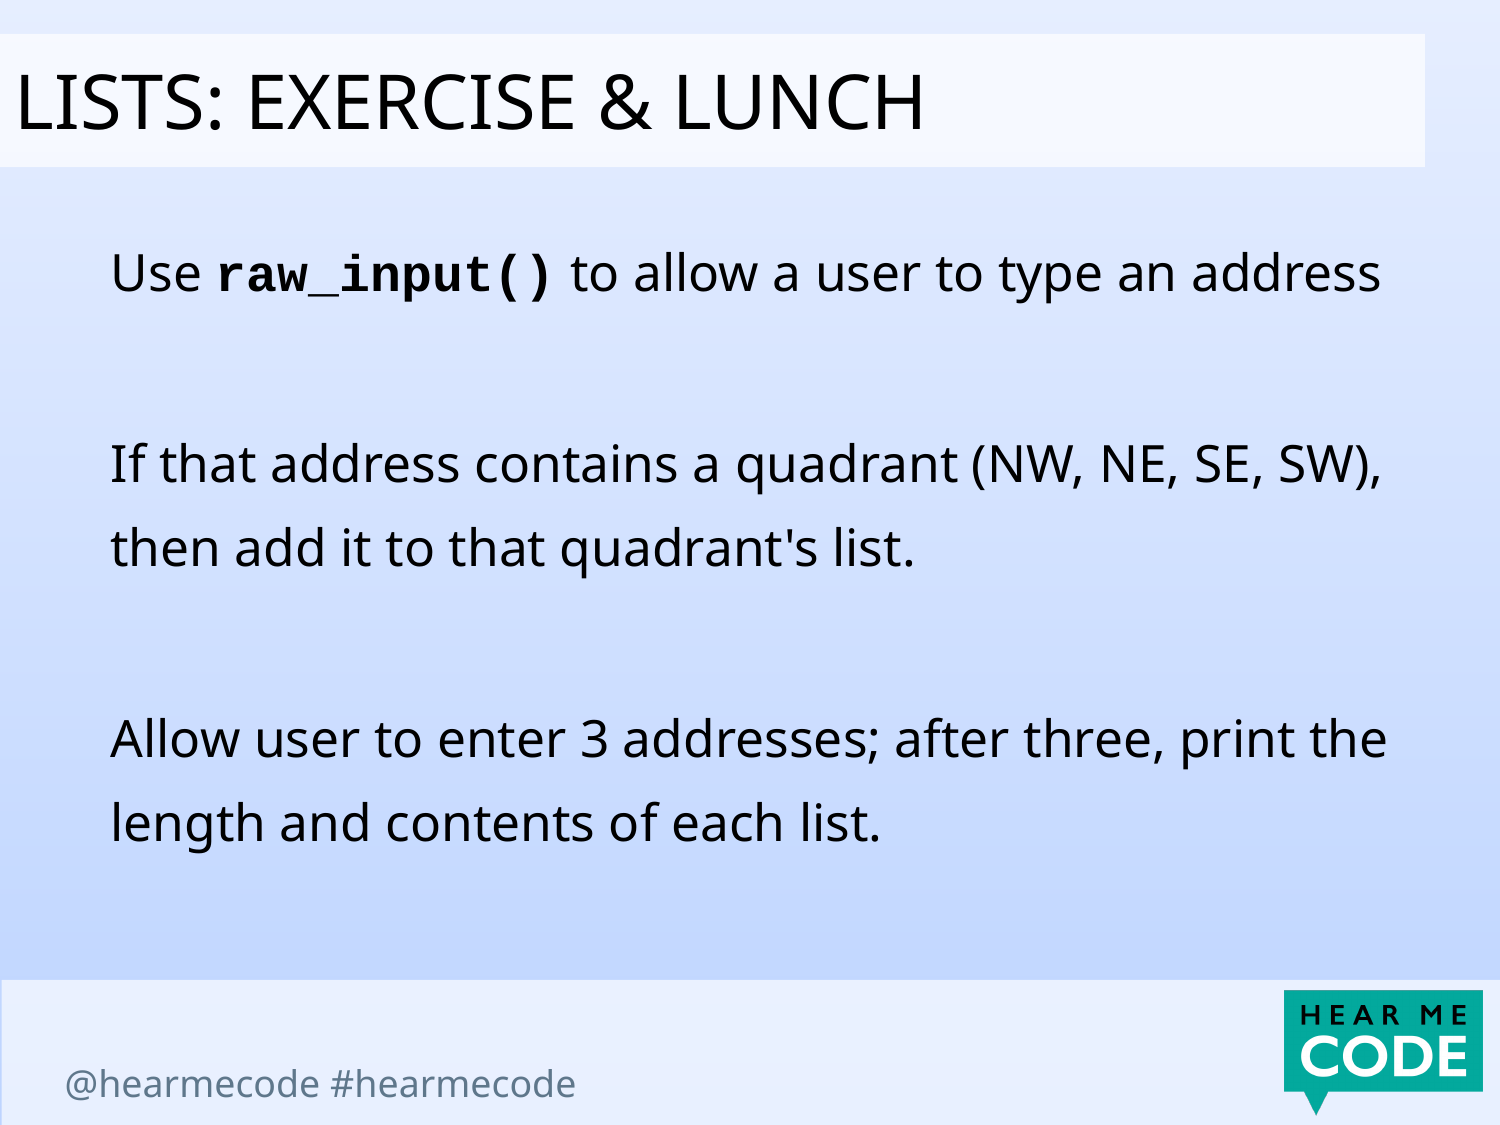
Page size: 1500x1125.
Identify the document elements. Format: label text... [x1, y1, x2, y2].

list Use raw_input() to allow a user to type an address If that address contains a quadrant (NW, NE, SE, SW), then add it to that quadrant's list. Allow user to enter 3 addresses; after three, print the length and contents of each list. [110, 221, 1394, 944]
picture [1281, 987, 1486, 1120]
text_box LIsts: Exercise & Lunch [0, 33, 1425, 168]
